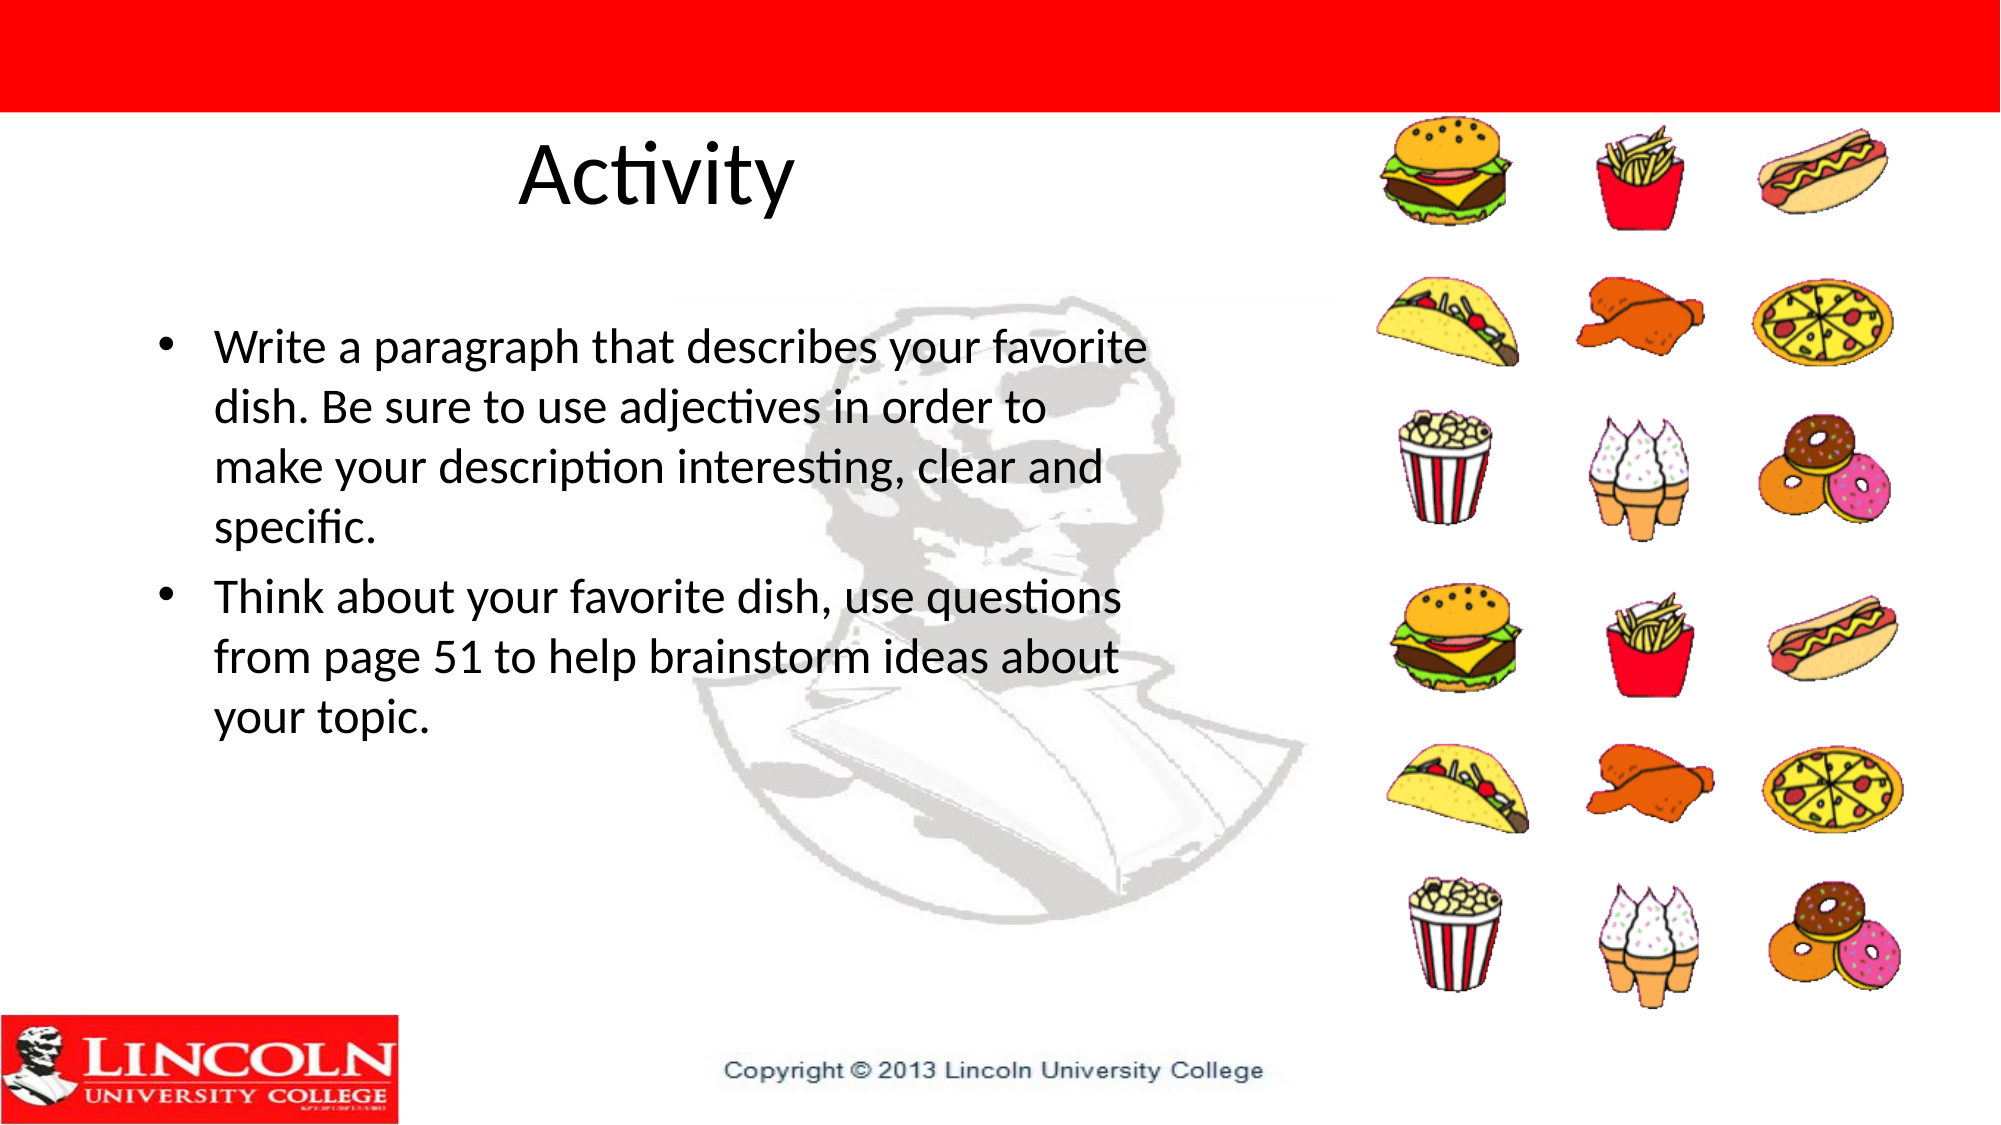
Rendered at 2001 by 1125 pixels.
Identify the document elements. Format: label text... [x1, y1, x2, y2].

picture [699, 1049, 1298, 1093]
picture [666, 287, 1338, 950]
title Activity [142, 105, 1173, 306]
picture [1344, 94, 1944, 1034]
list Write a paragraph that describes your favorite dish. Be sure to use adjectives in order to make your description interesting, clear and specific. Think about your favorite dish, use questions from page 51 to help brainstorm ideas about your topic. [142, 306, 1173, 905]
picture [0, 1014, 400, 1125]
